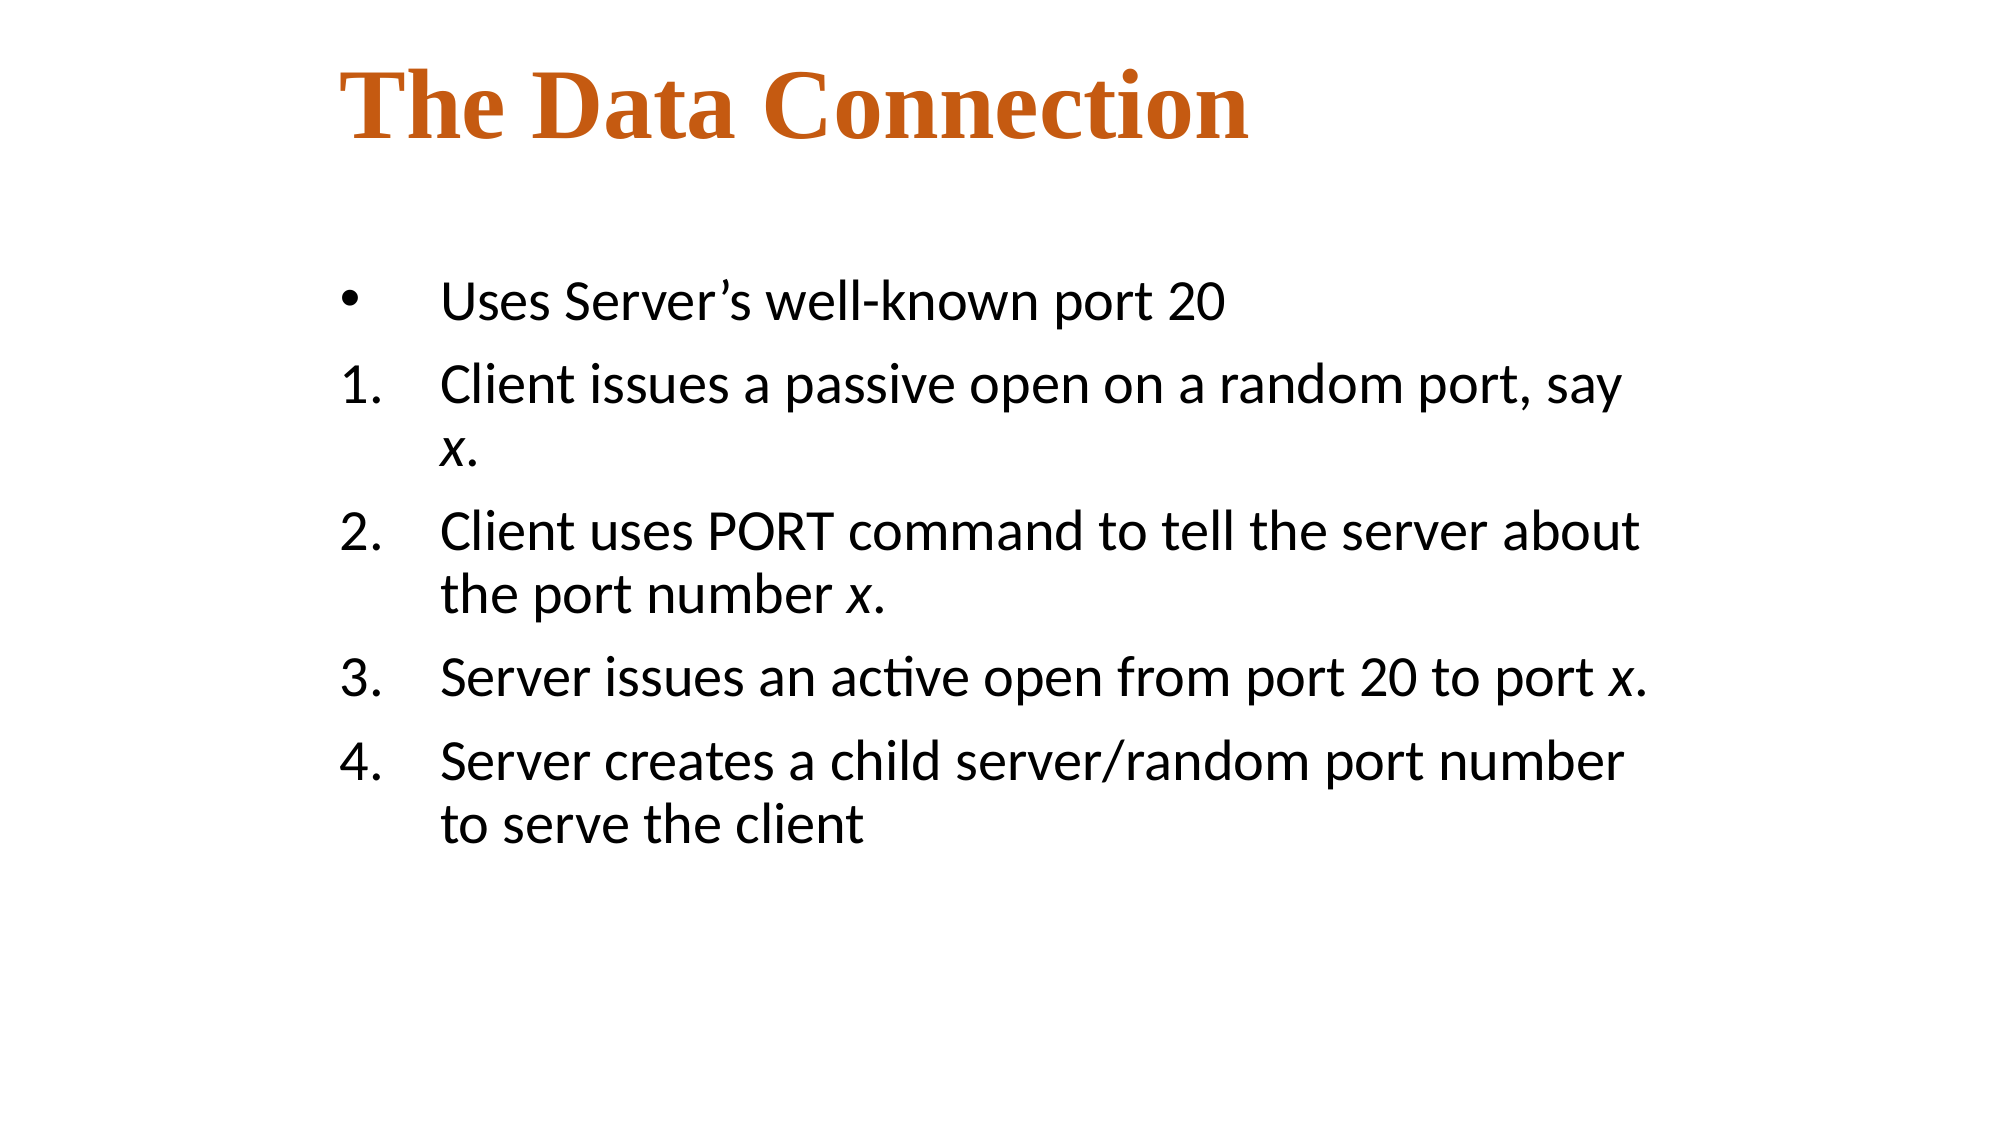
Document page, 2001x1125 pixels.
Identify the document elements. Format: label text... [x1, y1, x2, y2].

list Uses Server’s well-known port 20 Client issues a passive open on a random port, say x. Client uses PORT command to tell the server about the port number x. Server issues an active open from port 20 to port x. Server creates a child server/random port number to serve the client [324, 262, 1675, 1005]
title The Data Connection [324, 45, 1675, 233]
